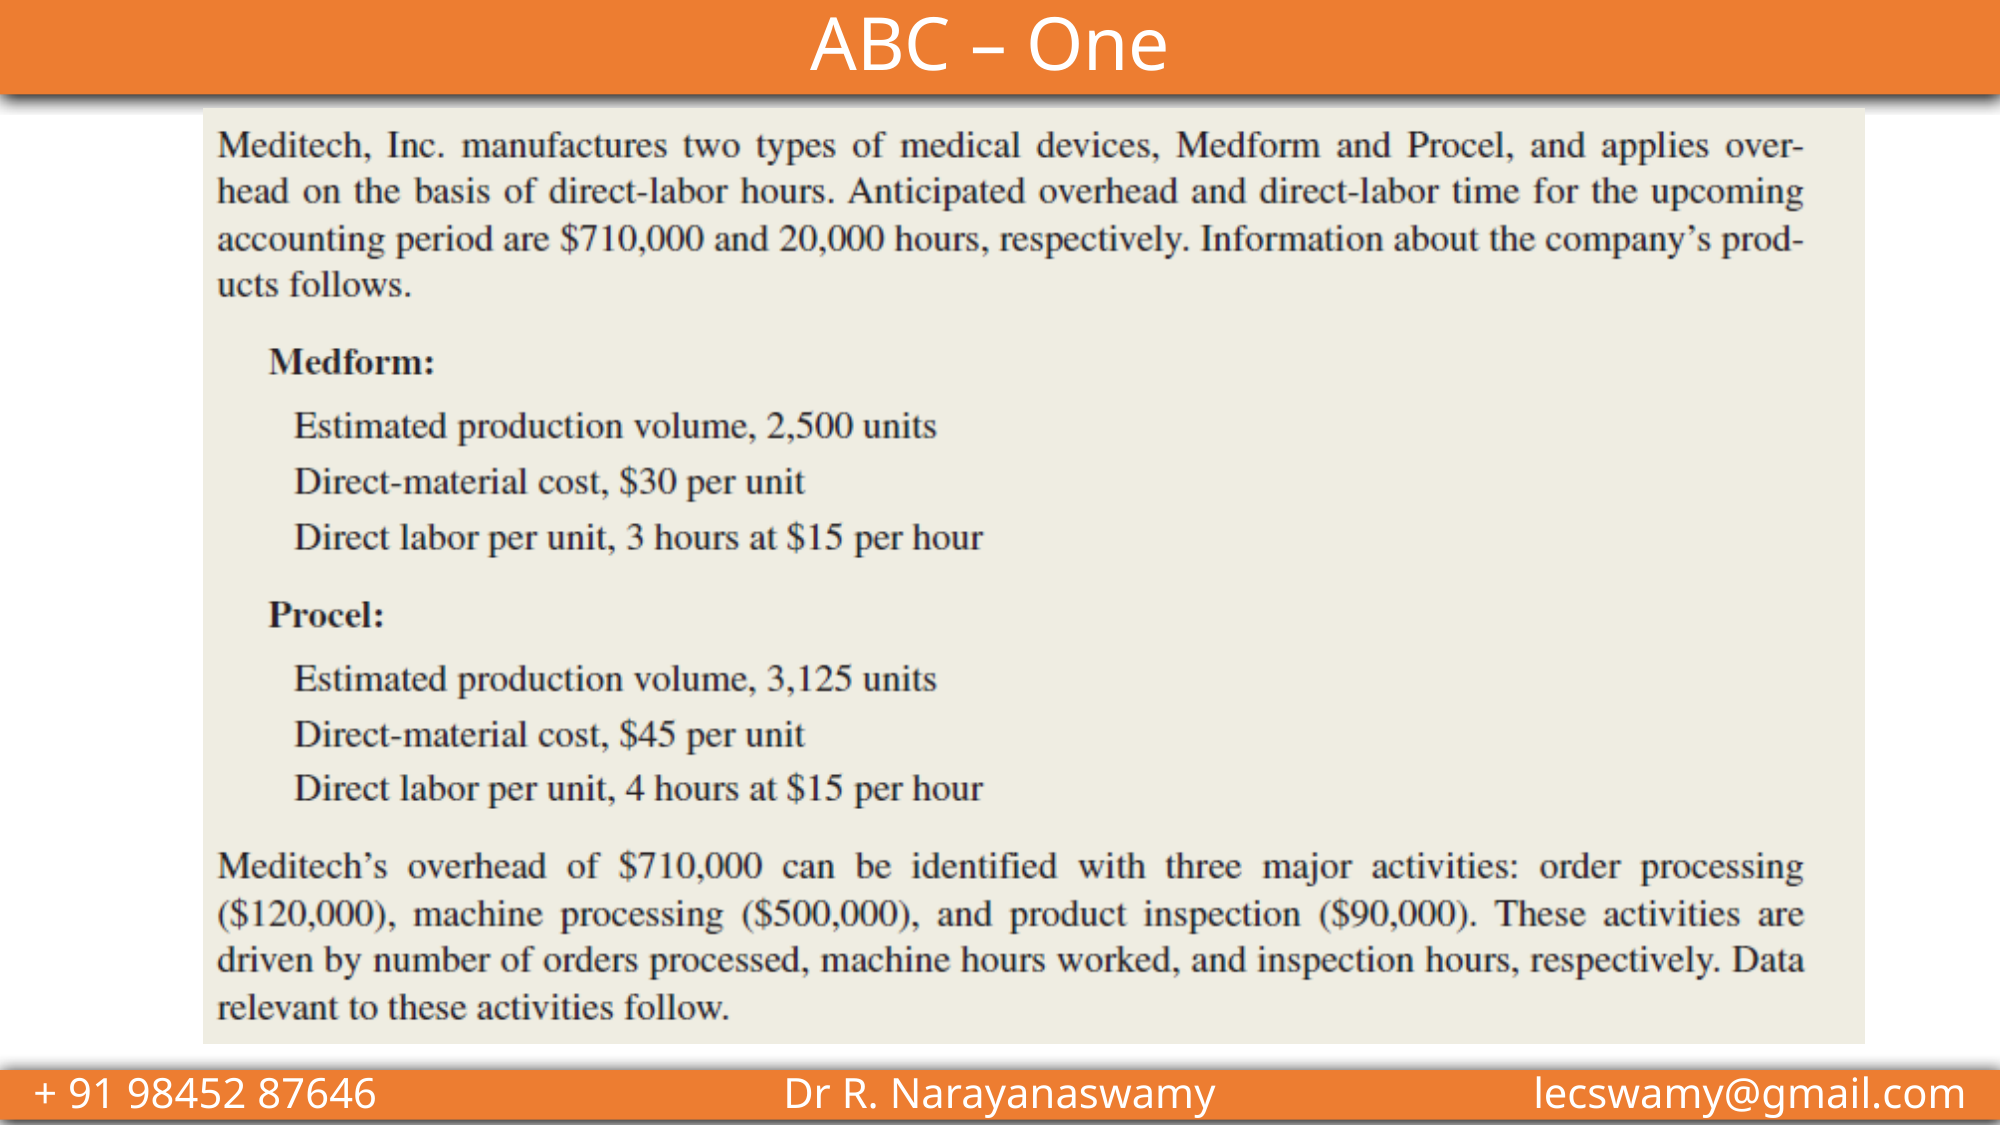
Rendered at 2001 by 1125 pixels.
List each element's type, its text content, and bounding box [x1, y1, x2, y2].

text_box + 91 98452 87646 Dr R. Narayanaswamy lecswamy@gmail.com [0, 1070, 2000, 1120]
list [203, 108, 1865, 1044]
title ABC – One [0, 0, 2000, 95]
